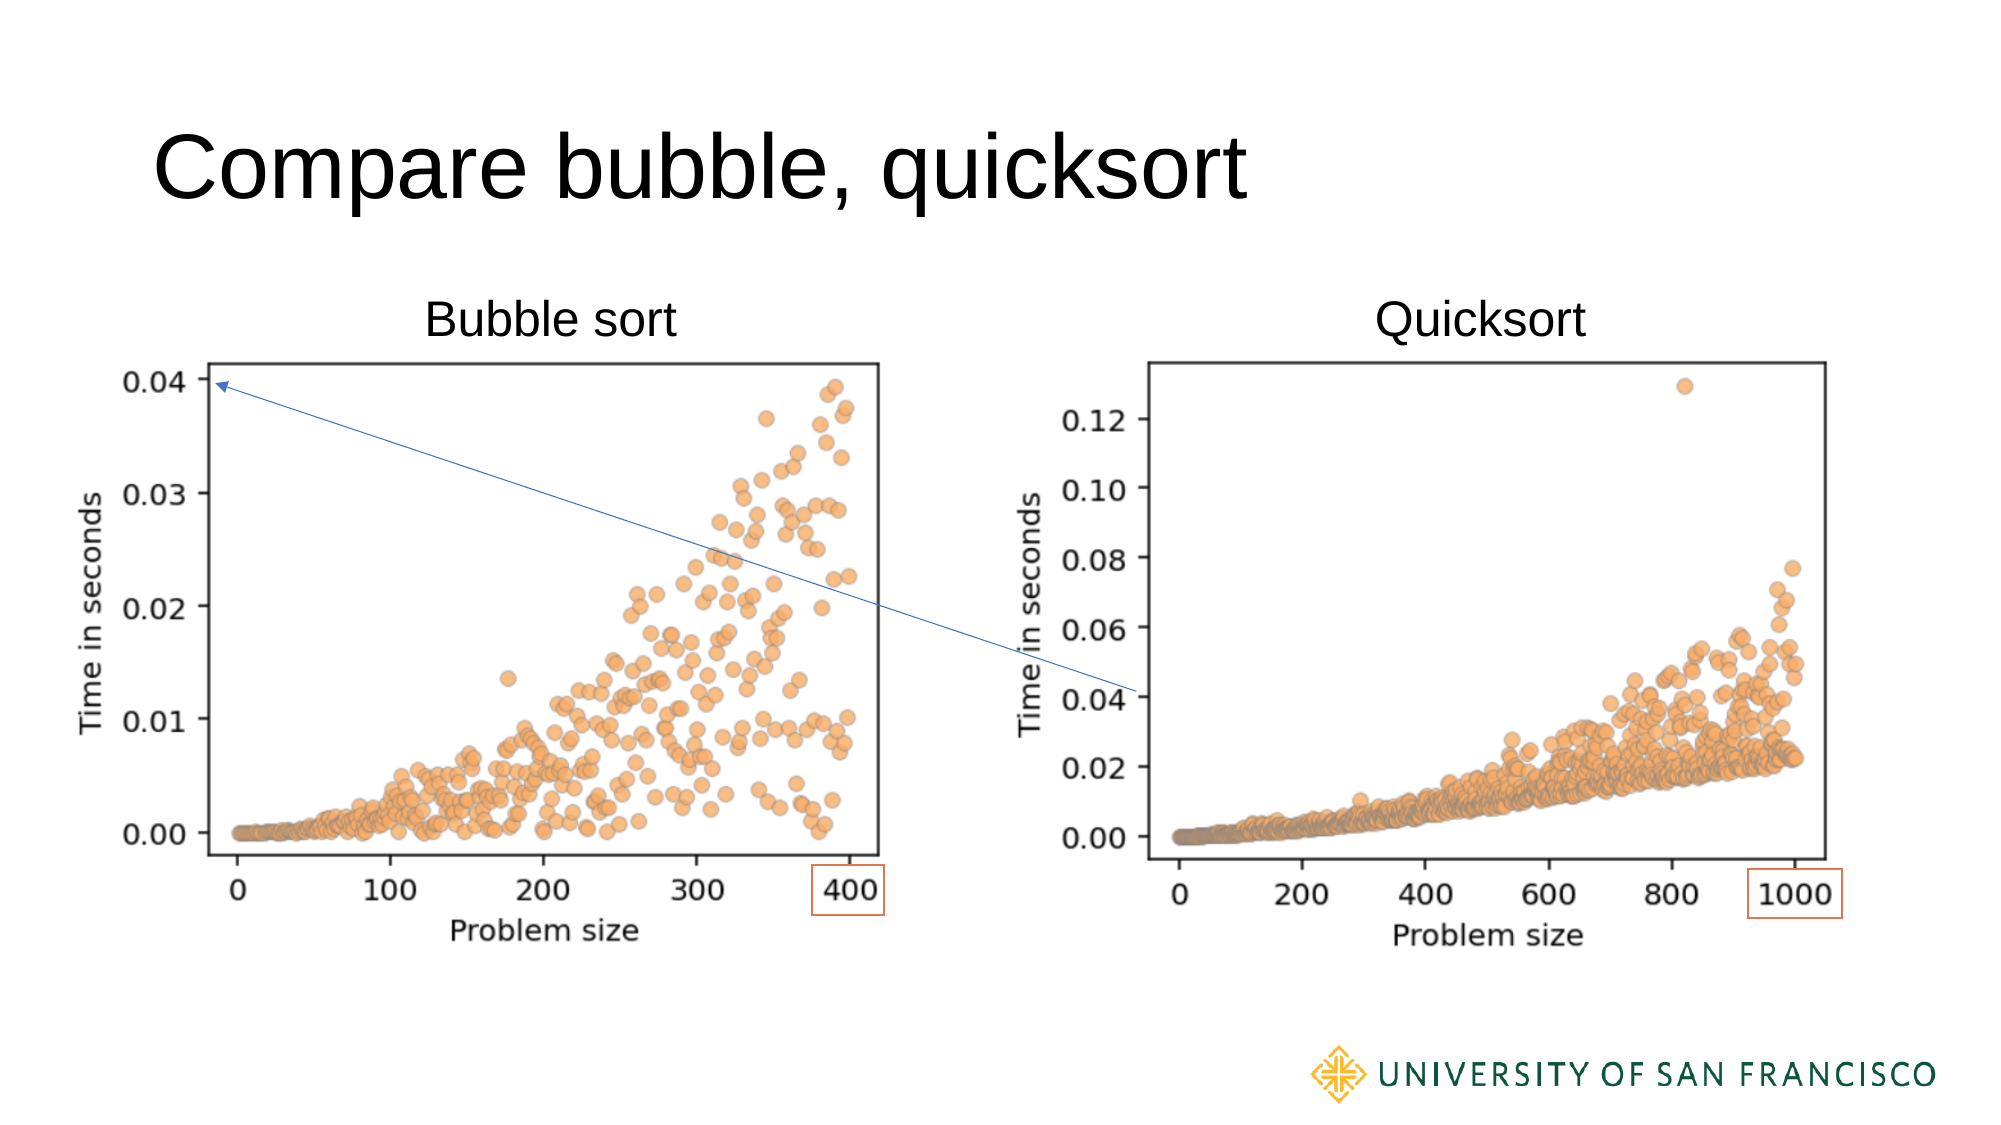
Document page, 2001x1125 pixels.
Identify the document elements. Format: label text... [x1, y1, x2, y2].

text_box Bubble sort [409, 278, 693, 350]
text_box Quicksort [1360, 278, 1602, 350]
title Compare bubble, quicksort [137, 59, 1863, 278]
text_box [215, 383, 1137, 692]
picture [1011, 350, 1842, 967]
picture [61, 350, 897, 954]
